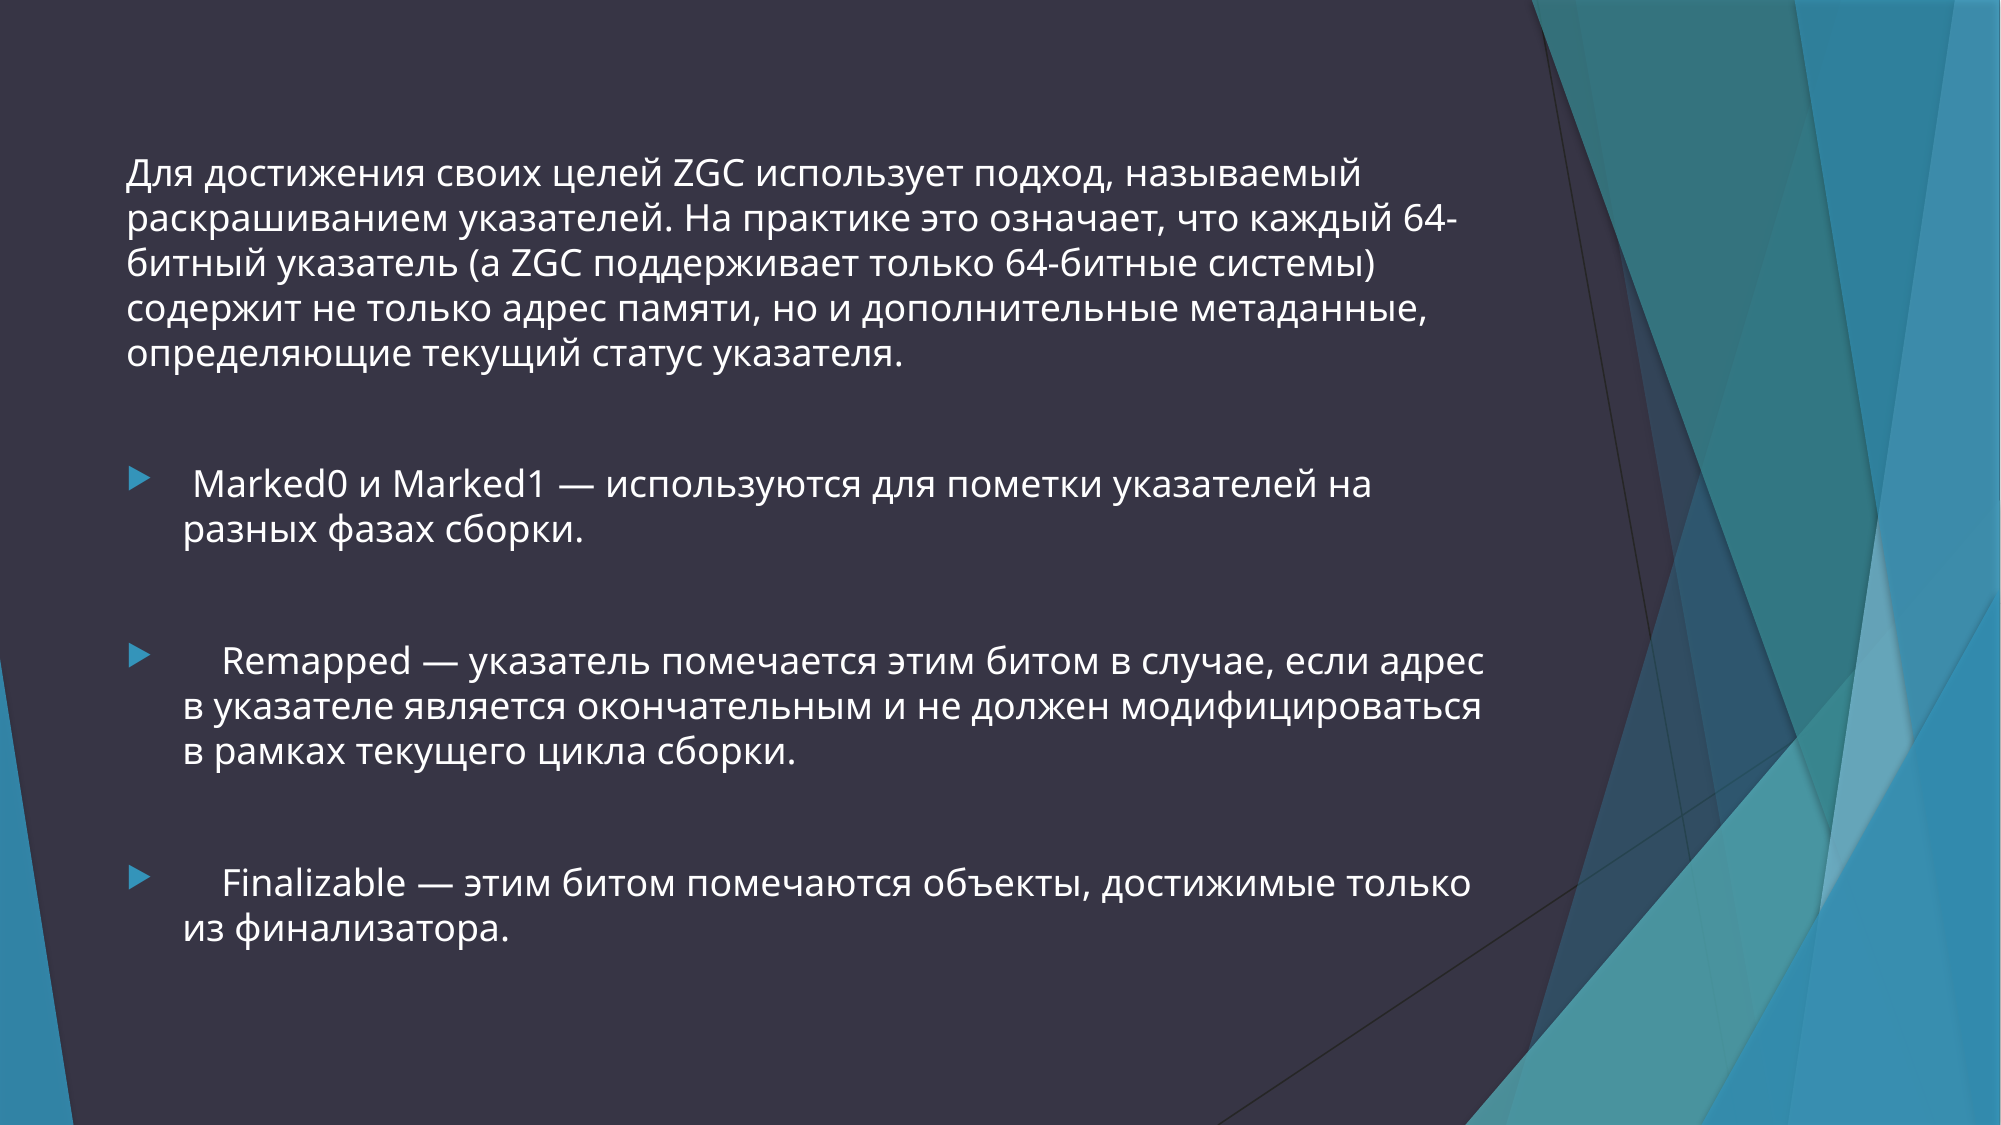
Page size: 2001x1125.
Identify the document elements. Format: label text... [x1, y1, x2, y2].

list Для достижения своих целей ZGC использует подход, называемый раскрашиванием указателей. На практике это означает, что каждый 64-битный указатель (а ZGC поддерживает только 64-битные системы) содержит не только адрес памяти, но и дополнительные метаданные, определяющие текущий статус указателя. Marked0 и Marked1 — используются для пометки указателей на разных фазах сборки. Remapped — указатель помечается этим битом в случае, если адрес в указателе является окончательным и не должен модифицироваться в рамках текущего цикла сборки. Finalizable — этим битом помечаются объекты, достижимые только из финализатора. [111, 141, 1522, 1071]
